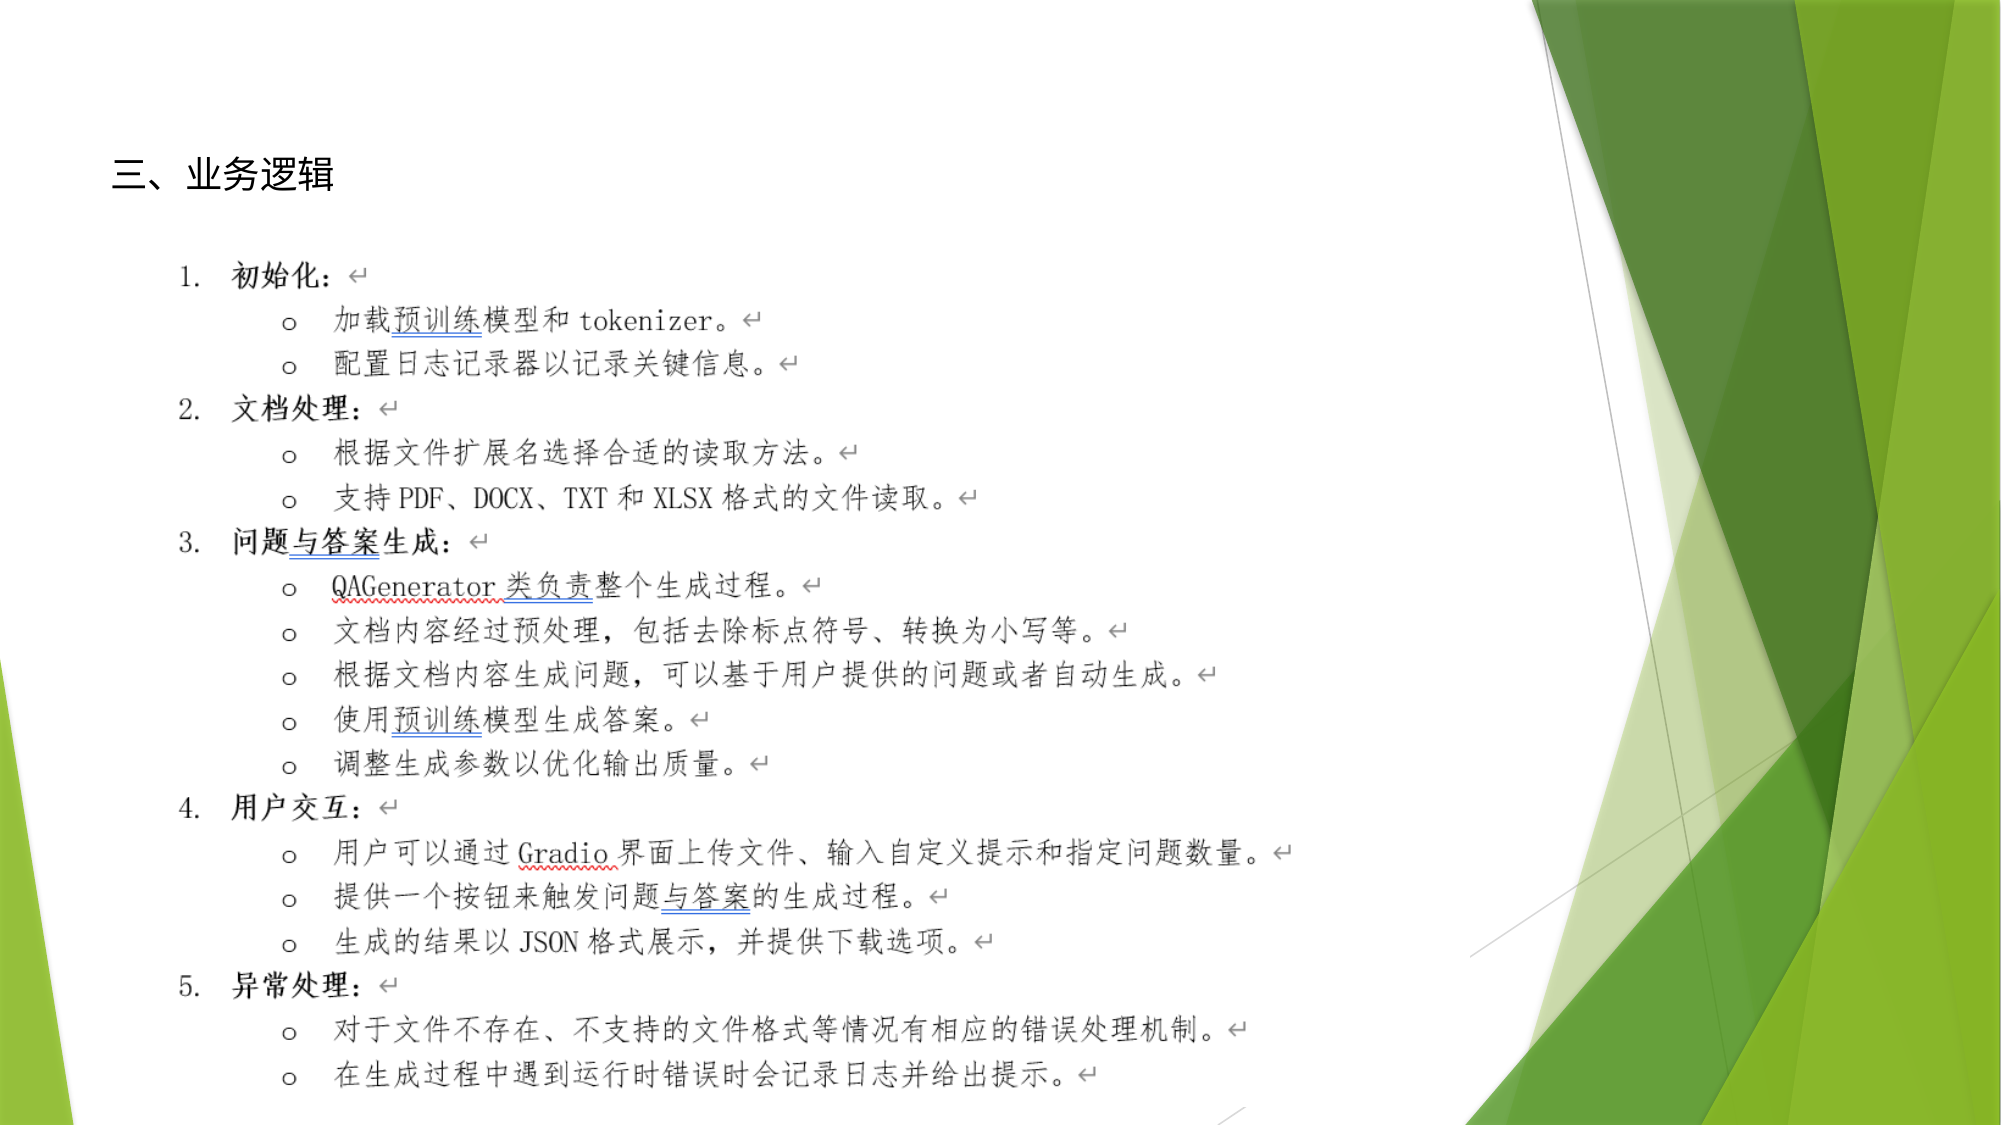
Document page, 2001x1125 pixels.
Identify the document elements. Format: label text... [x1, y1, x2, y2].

picture [160, 257, 1471, 1108]
text_box 三、业务逻辑 [95, 143, 351, 204]
